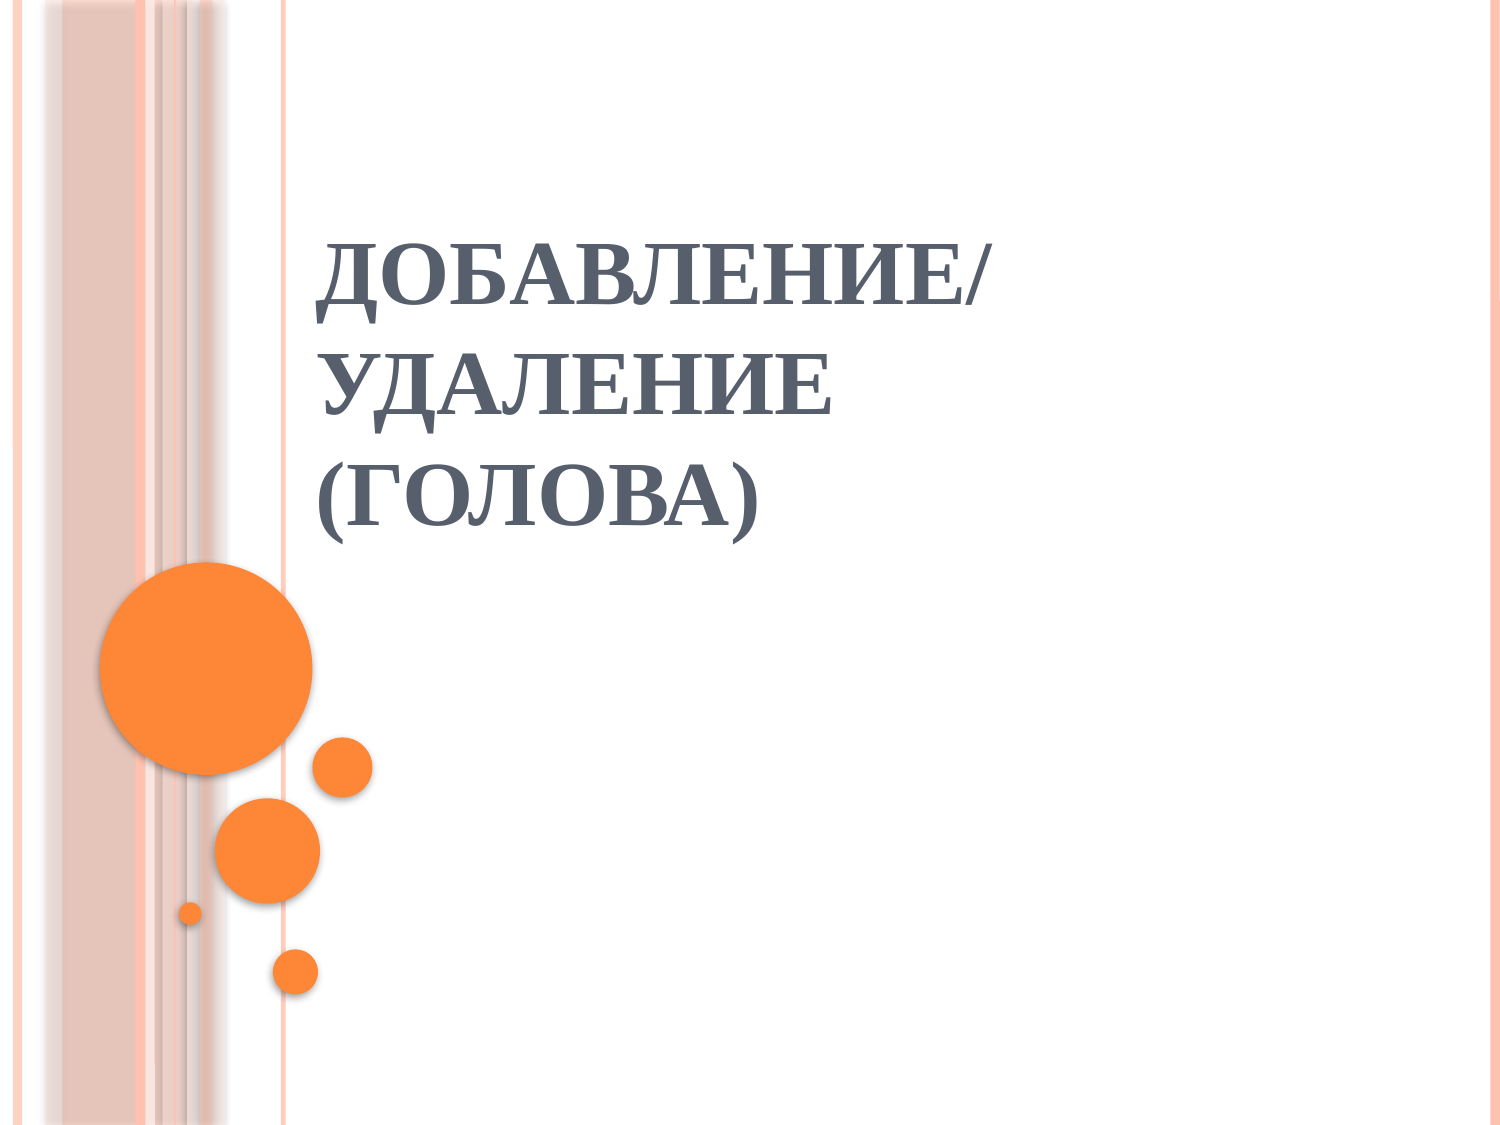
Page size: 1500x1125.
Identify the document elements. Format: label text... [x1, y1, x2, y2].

title Добавление/удаление (голова) [301, 101, 1247, 551]
